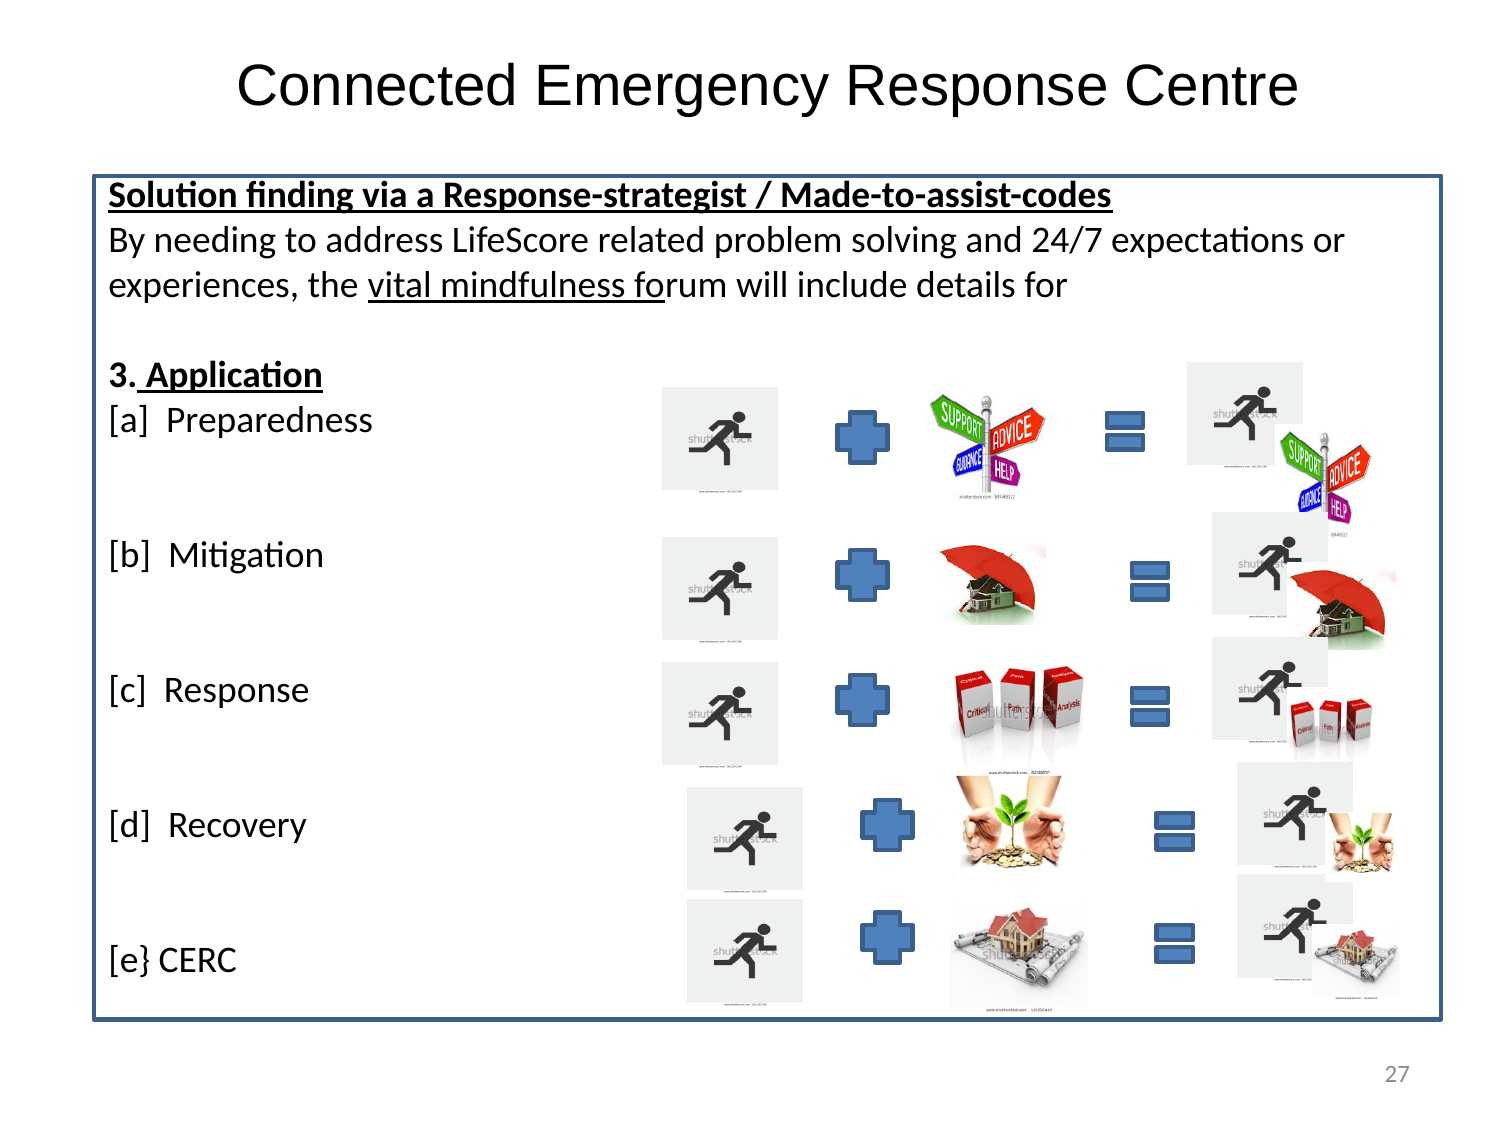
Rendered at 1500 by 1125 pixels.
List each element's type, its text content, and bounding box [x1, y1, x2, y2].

text_box [1130, 708, 1170, 727]
text_box [1154, 833, 1195, 852]
picture [687, 899, 803, 1006]
title Connected Emergency Response Centre [93, 0, 1444, 164]
picture [949, 899, 1088, 1013]
text_box [1105, 411, 1145, 430]
text_box [860, 910, 915, 965]
picture [1187, 362, 1401, 1001]
picture [662, 387, 778, 494]
picture [687, 787, 803, 894]
text_box [835, 673, 890, 727]
text_box [1130, 561, 1170, 580]
text_box [1130, 686, 1170, 705]
text_box [1130, 583, 1170, 602]
text_box [1154, 811, 1195, 830]
text_box Solution finding via a Response-strategist / Made-to-assist-codes By needing to address LifeScore related problem solving and 24/7 expectations or experiences, the vital mindfulness forum will include details for ntuated to include 3. Application [a] Preparedness [b] Mitigation [c] Response [d] Recovery [e} CERC [92, 174, 1443, 1022]
text_box [1154, 945, 1195, 964]
picture [949, 649, 1088, 882]
picture [662, 662, 778, 769]
picture [662, 537, 778, 644]
text_box [835, 410, 890, 465]
text_box [1154, 923, 1195, 942]
slide_number 27 [1074, 1042, 1425, 1103]
text_box [835, 548, 890, 602]
text_box [860, 798, 915, 852]
text_box [1105, 433, 1145, 452]
picture [924, 387, 1051, 501]
picture [937, 537, 1046, 626]
